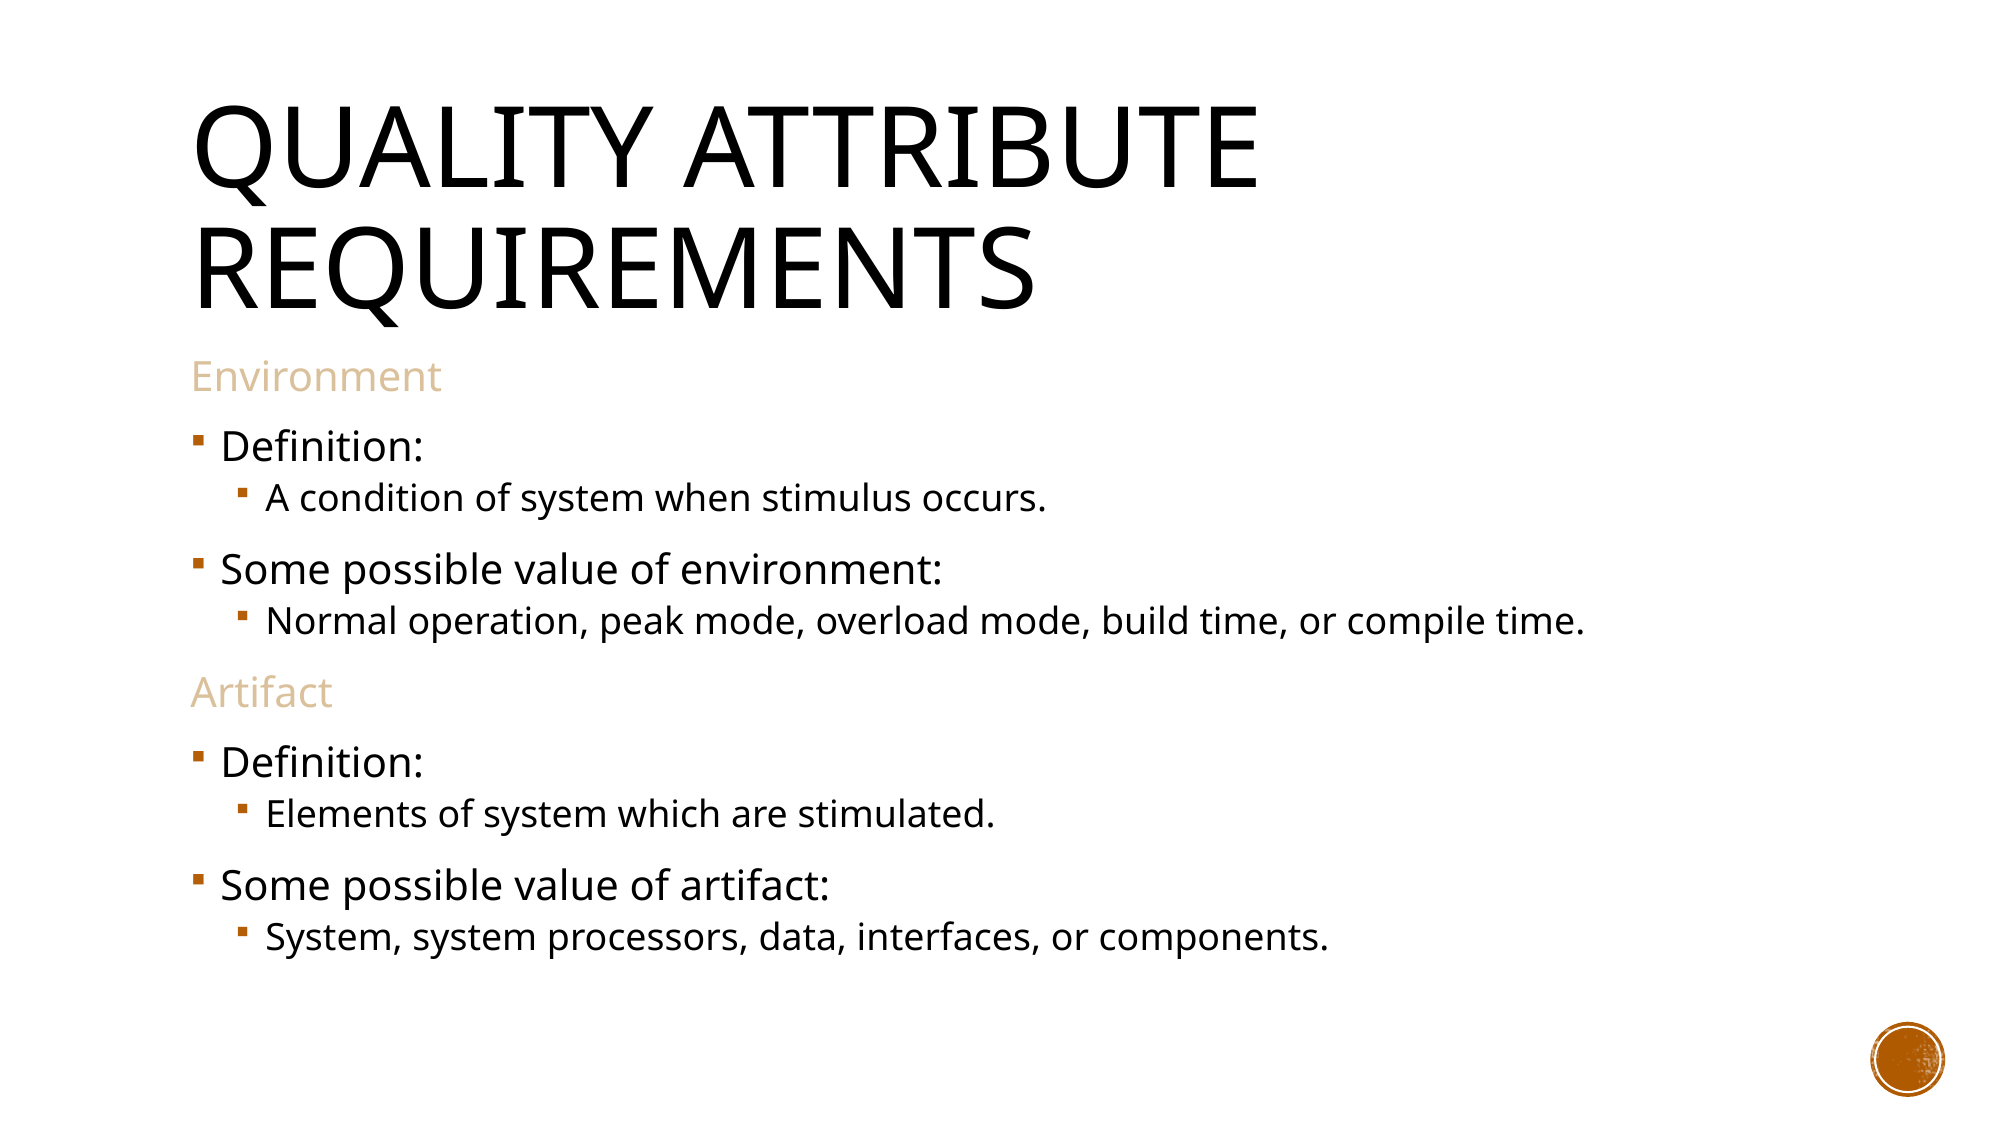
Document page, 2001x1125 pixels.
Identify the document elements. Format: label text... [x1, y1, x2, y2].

title Quality Attribute Requirements [175, 79, 1826, 344]
list Environment Definition: A condition of system when stimulus occurs. Some possible value of environment: Normal operation, peak mode, overload mode, build time, or compile time. Artifact Definition: Elements of system which are stimulated. Some possible value of artifact: System, system processors, data, interfaces, or components. [175, 348, 1826, 1013]
